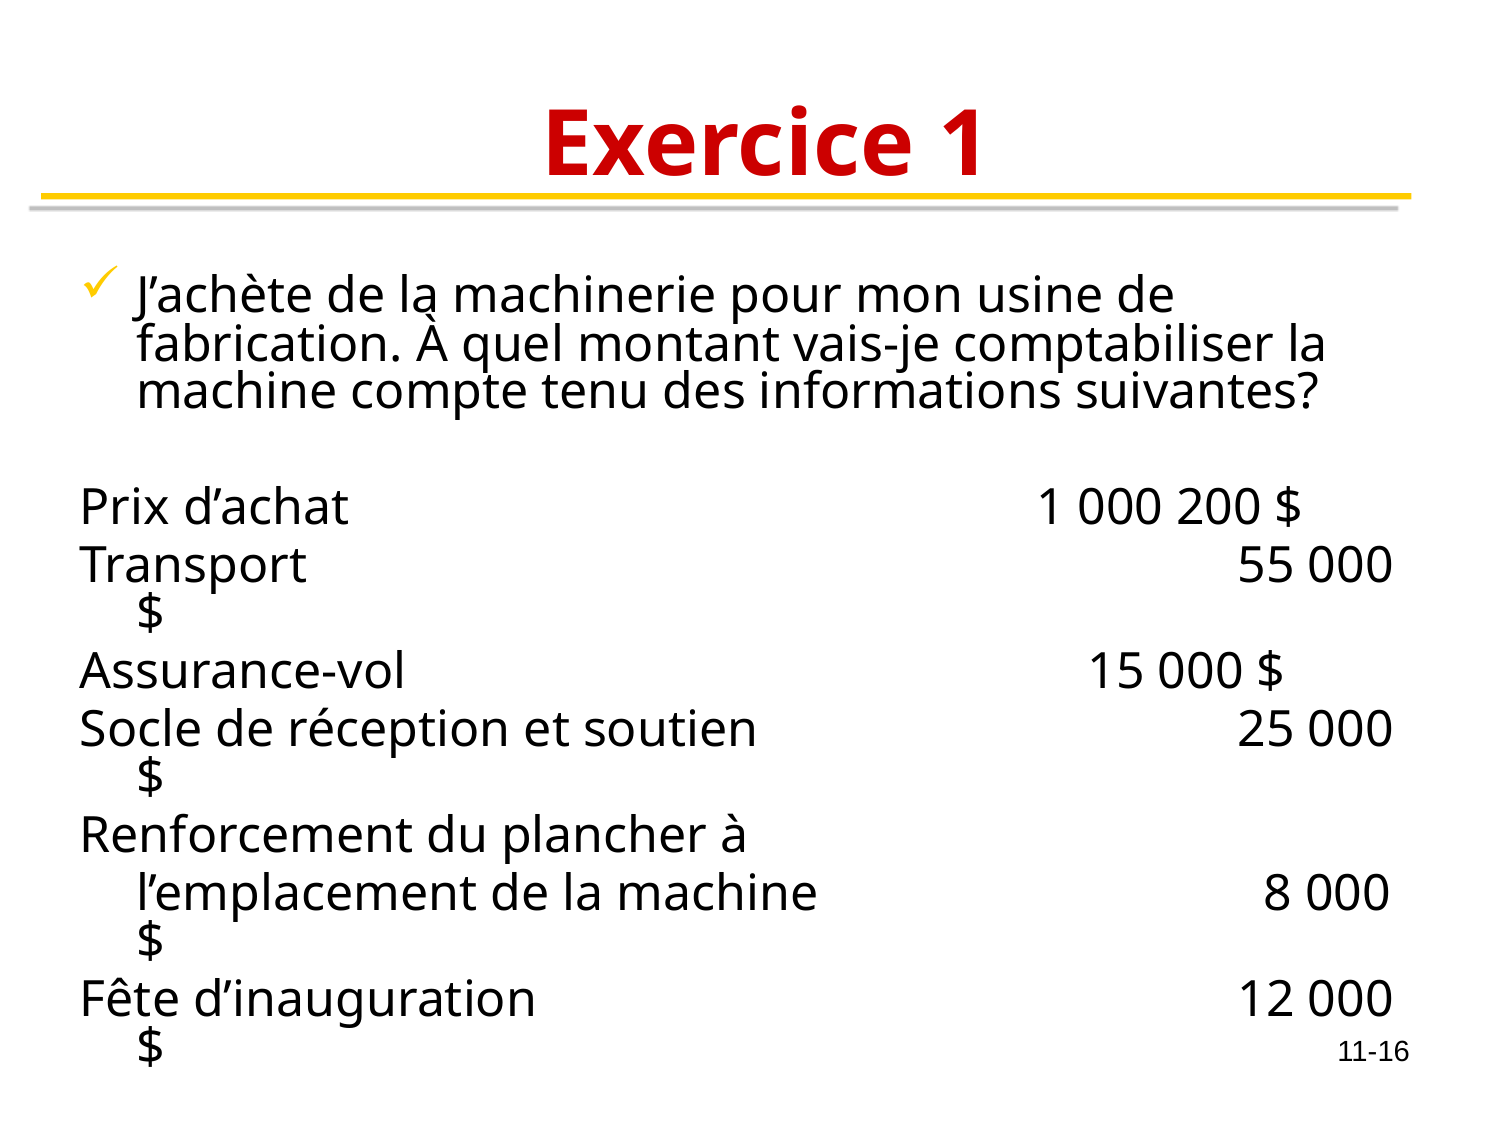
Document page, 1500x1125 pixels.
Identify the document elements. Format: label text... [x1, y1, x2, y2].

list J’achète de la machinerie pour mon usine de fabrication. À quel montant vais-je comptabiliser la machine compte tenu des informations suivantes? Prix d’achat 1 000 200 $ Transport 55 000 $ Assurance-vol 15 000 $ Socle de réception et soutien 25 000 $ Renforcement du plancher à l’emplacement de la machine 8 000 $ Fête d’inauguration 12 000 $ [64, 267, 1415, 1070]
slide_number 11-16 [1074, 1024, 1425, 1103]
title Exercice 1 [53, 45, 1480, 233]
